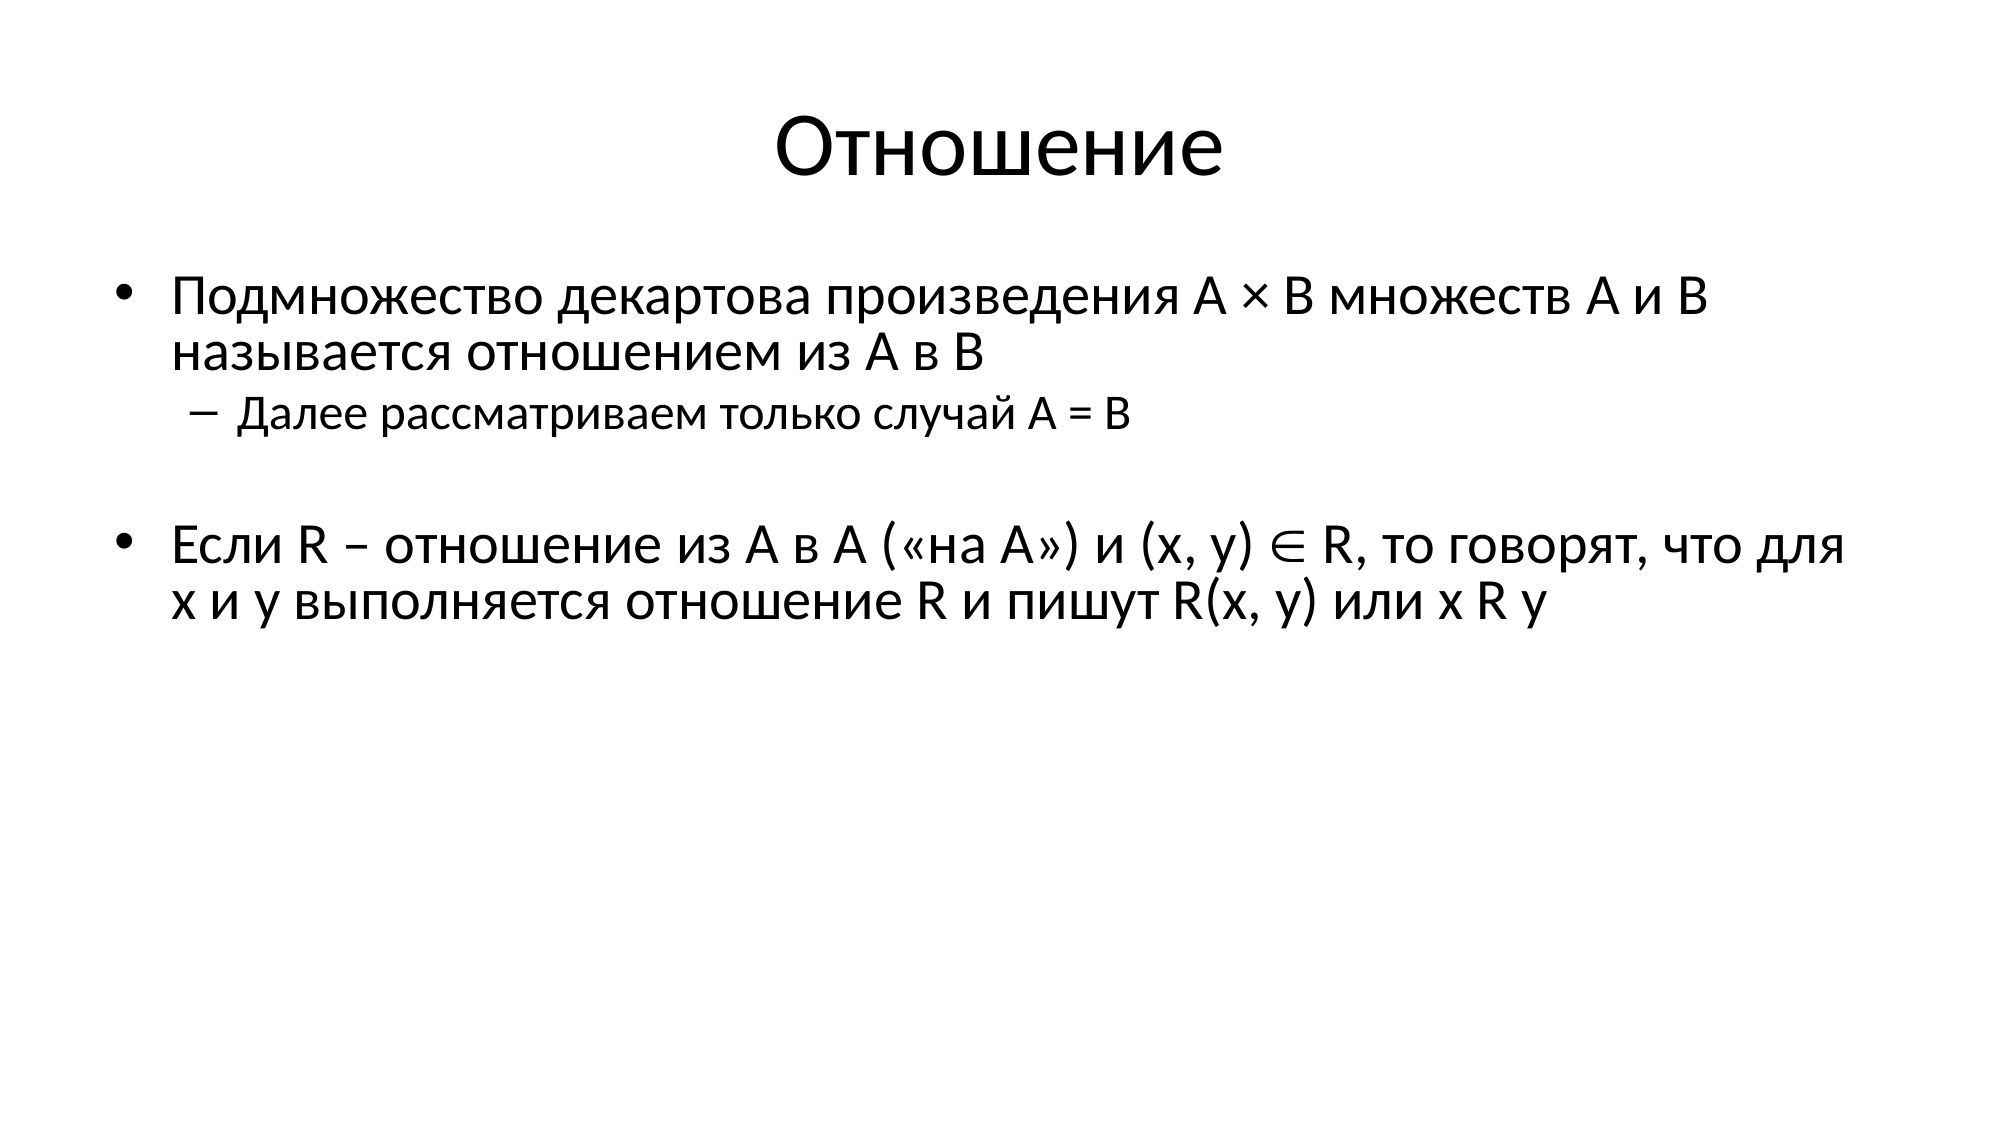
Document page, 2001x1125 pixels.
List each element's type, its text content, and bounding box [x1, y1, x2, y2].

title Отношение [99, 45, 1900, 233]
list Подмножество декартова произведения А × В множеств А и В называется отношением из А в В Далее рассматриваем только случай А = В Если R – отношение из А в А («на А») и (x, y)  R, то говорят, что для x и y выполняется отношение R и пишут R(x, y) или x R y Отношение R называется симметричным, если R(x, y) <=> R(y, x) для любых x и y [99, 262, 1900, 1005]
